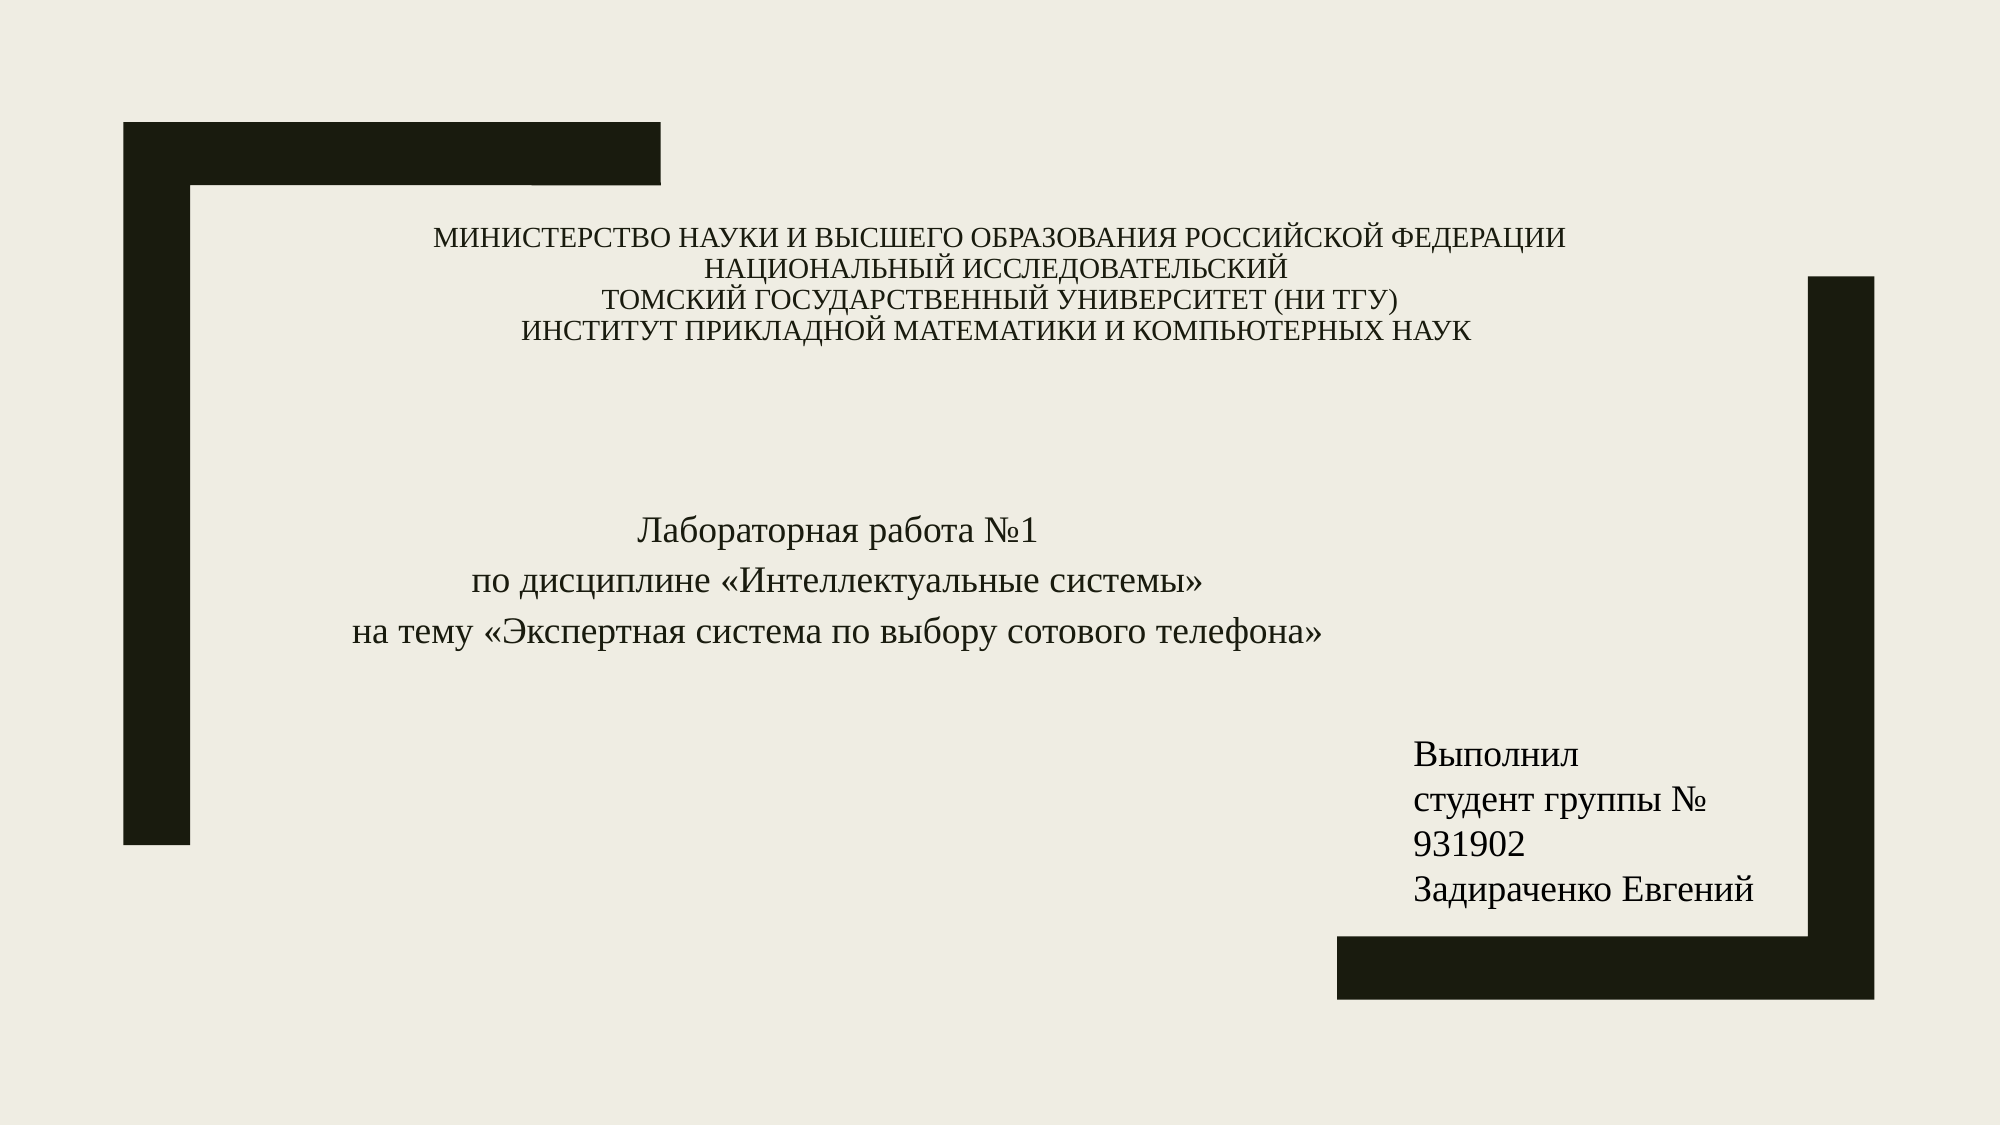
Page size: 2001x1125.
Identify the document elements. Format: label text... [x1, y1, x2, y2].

subtitle Лабораторная работа №1 по дисциплине «Интеллектуальные системы» на тему «Экспертная система по выбору сотового телефона» [277, 491, 1399, 671]
text_box Выполнил студент группы № 931902 Задираченко Евгений [1398, 721, 1810, 917]
title Министерство науки и высшего образования Российской Федерации НАЦИОНАЛЬНЫЙ ИССЛЕДОВАТЕЛЬСКИЙ ТОМСКИЙ ГОСУДАРСТВЕННЫЙ УНИВЕРСИТЕТ (НИ ТГУ) Институт прикладной математики и компьютерных наук [314, 187, 1686, 389]
